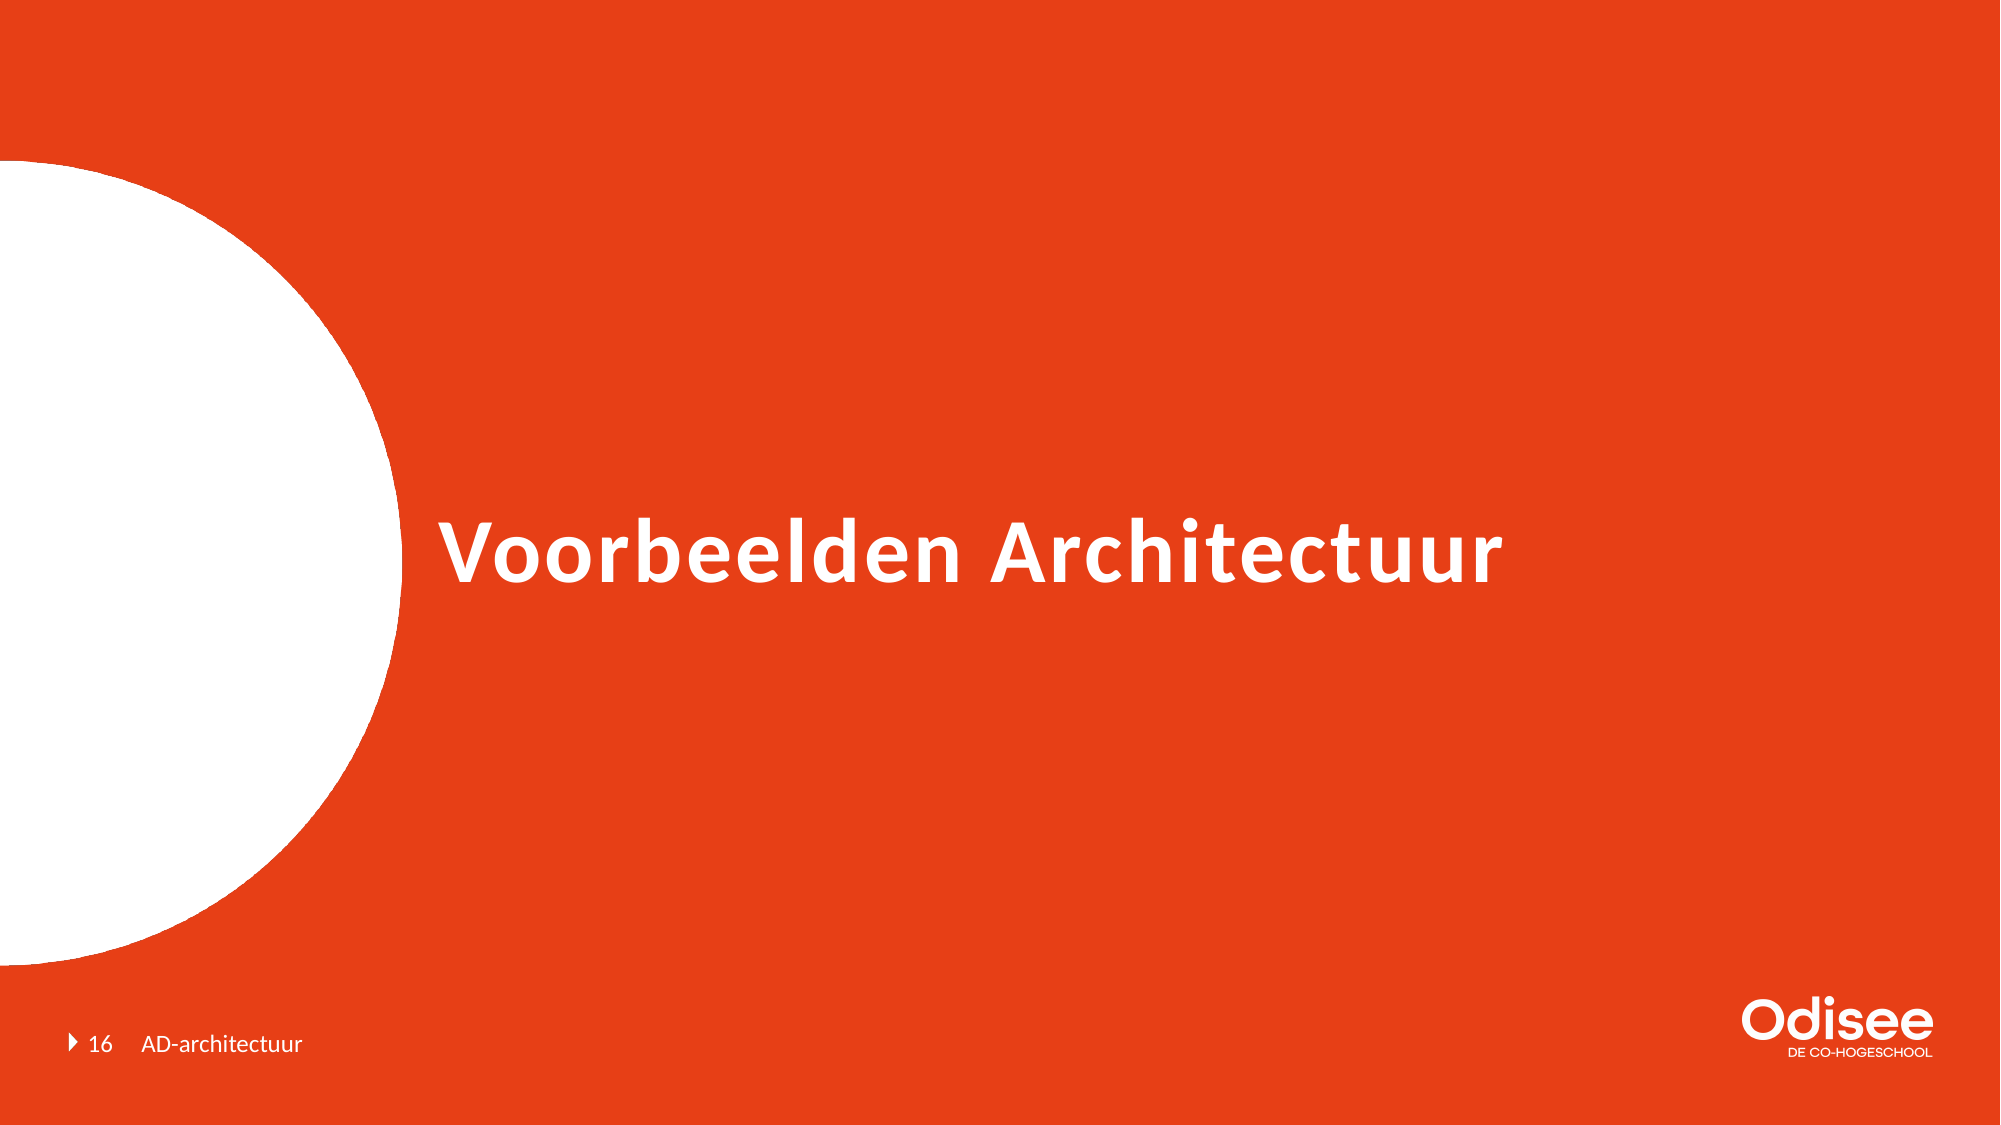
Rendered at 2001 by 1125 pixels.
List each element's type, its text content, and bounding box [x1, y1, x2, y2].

slide_number 16 [87, 1027, 135, 1088]
title Voorbeelden Architectuur [438, 365, 1712, 600]
footer AD-architectuur [141, 1027, 817, 1088]
picture [0, 155, 408, 970]
picture [1742, 996, 1933, 1057]
